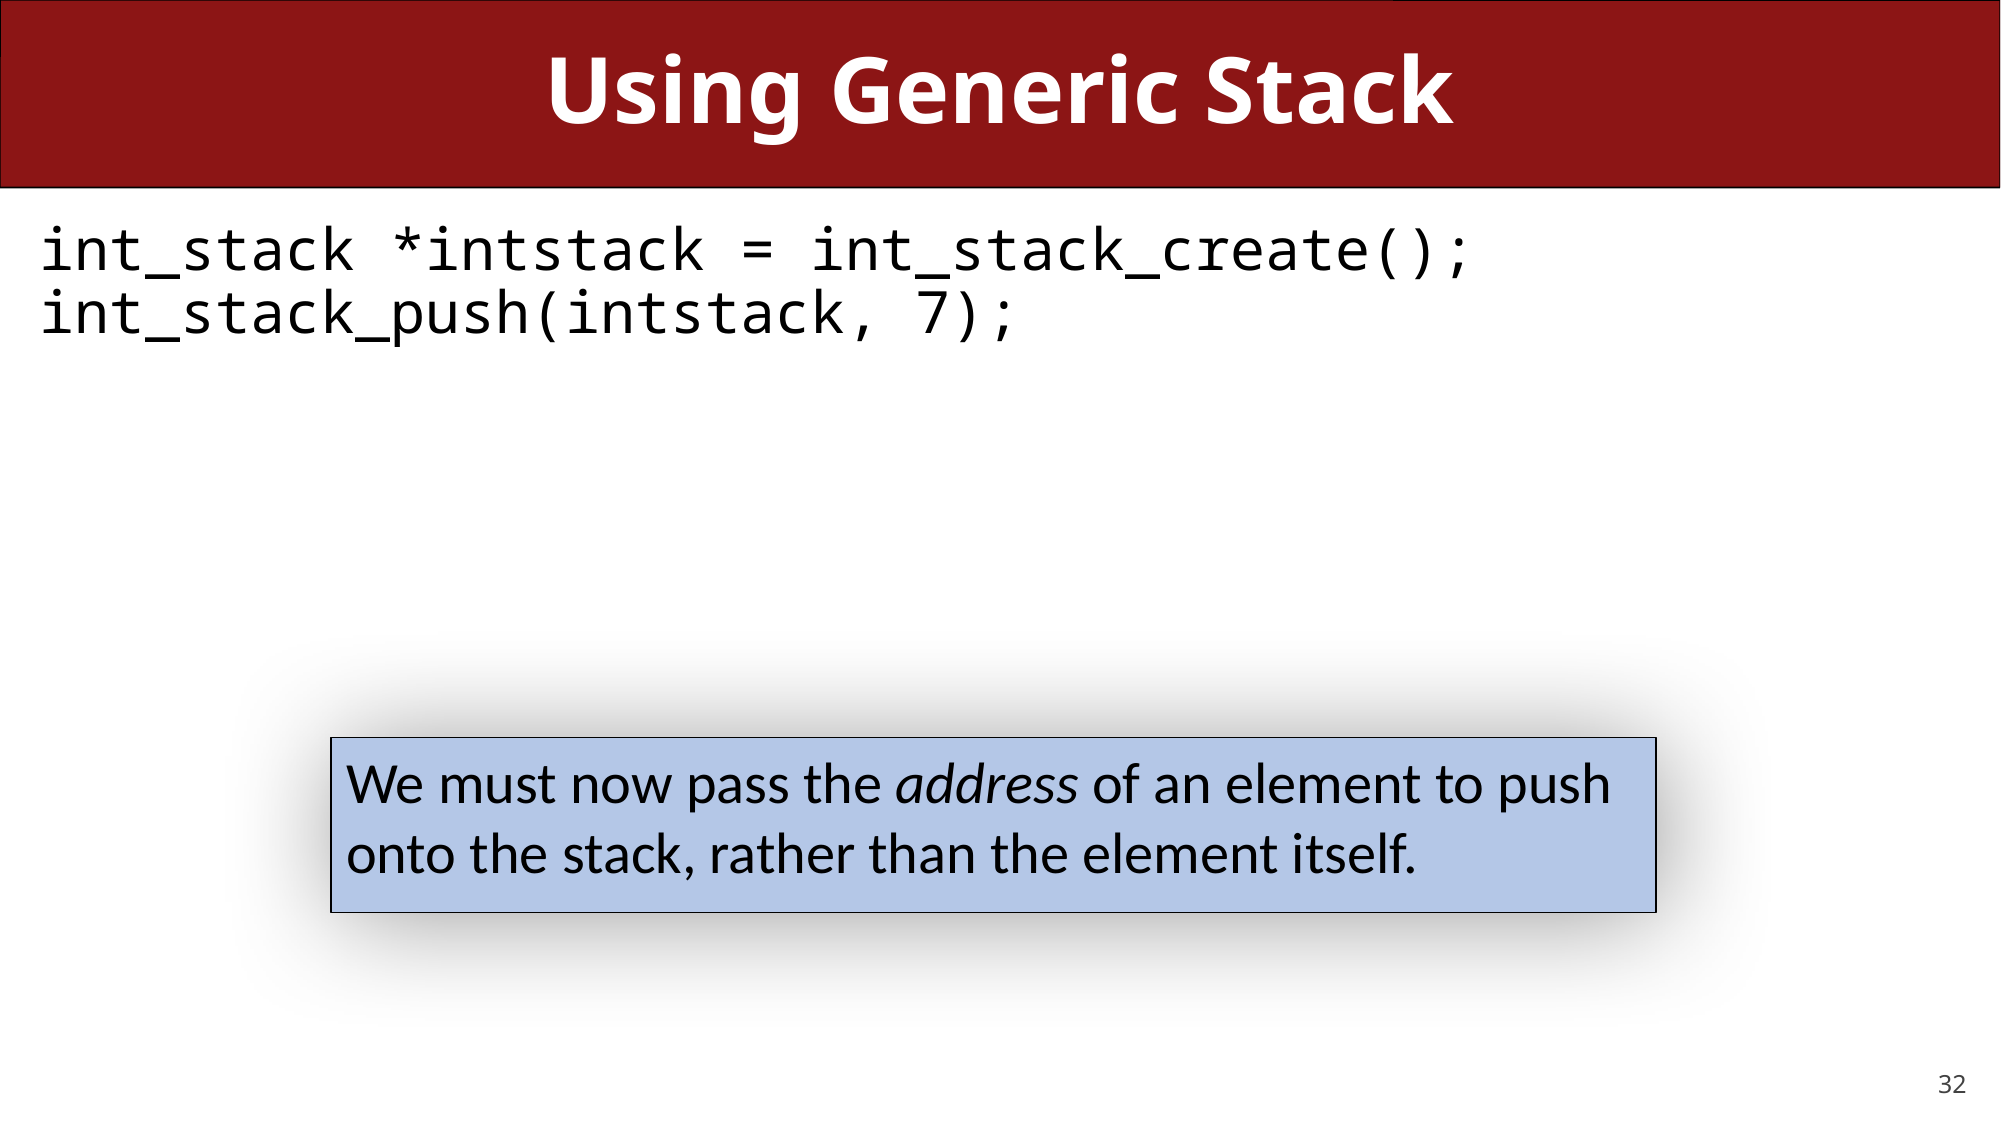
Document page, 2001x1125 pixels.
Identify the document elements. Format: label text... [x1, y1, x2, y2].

text_box We must now pass the address of an element to push onto the stack, rather than the element itself. [331, 737, 1657, 913]
list int_stack *intstack = int_stack_create(); int_stack_push(intstack, 7); [24, 212, 1963, 1063]
title Using Generic Stack [75, 0, 1925, 188]
